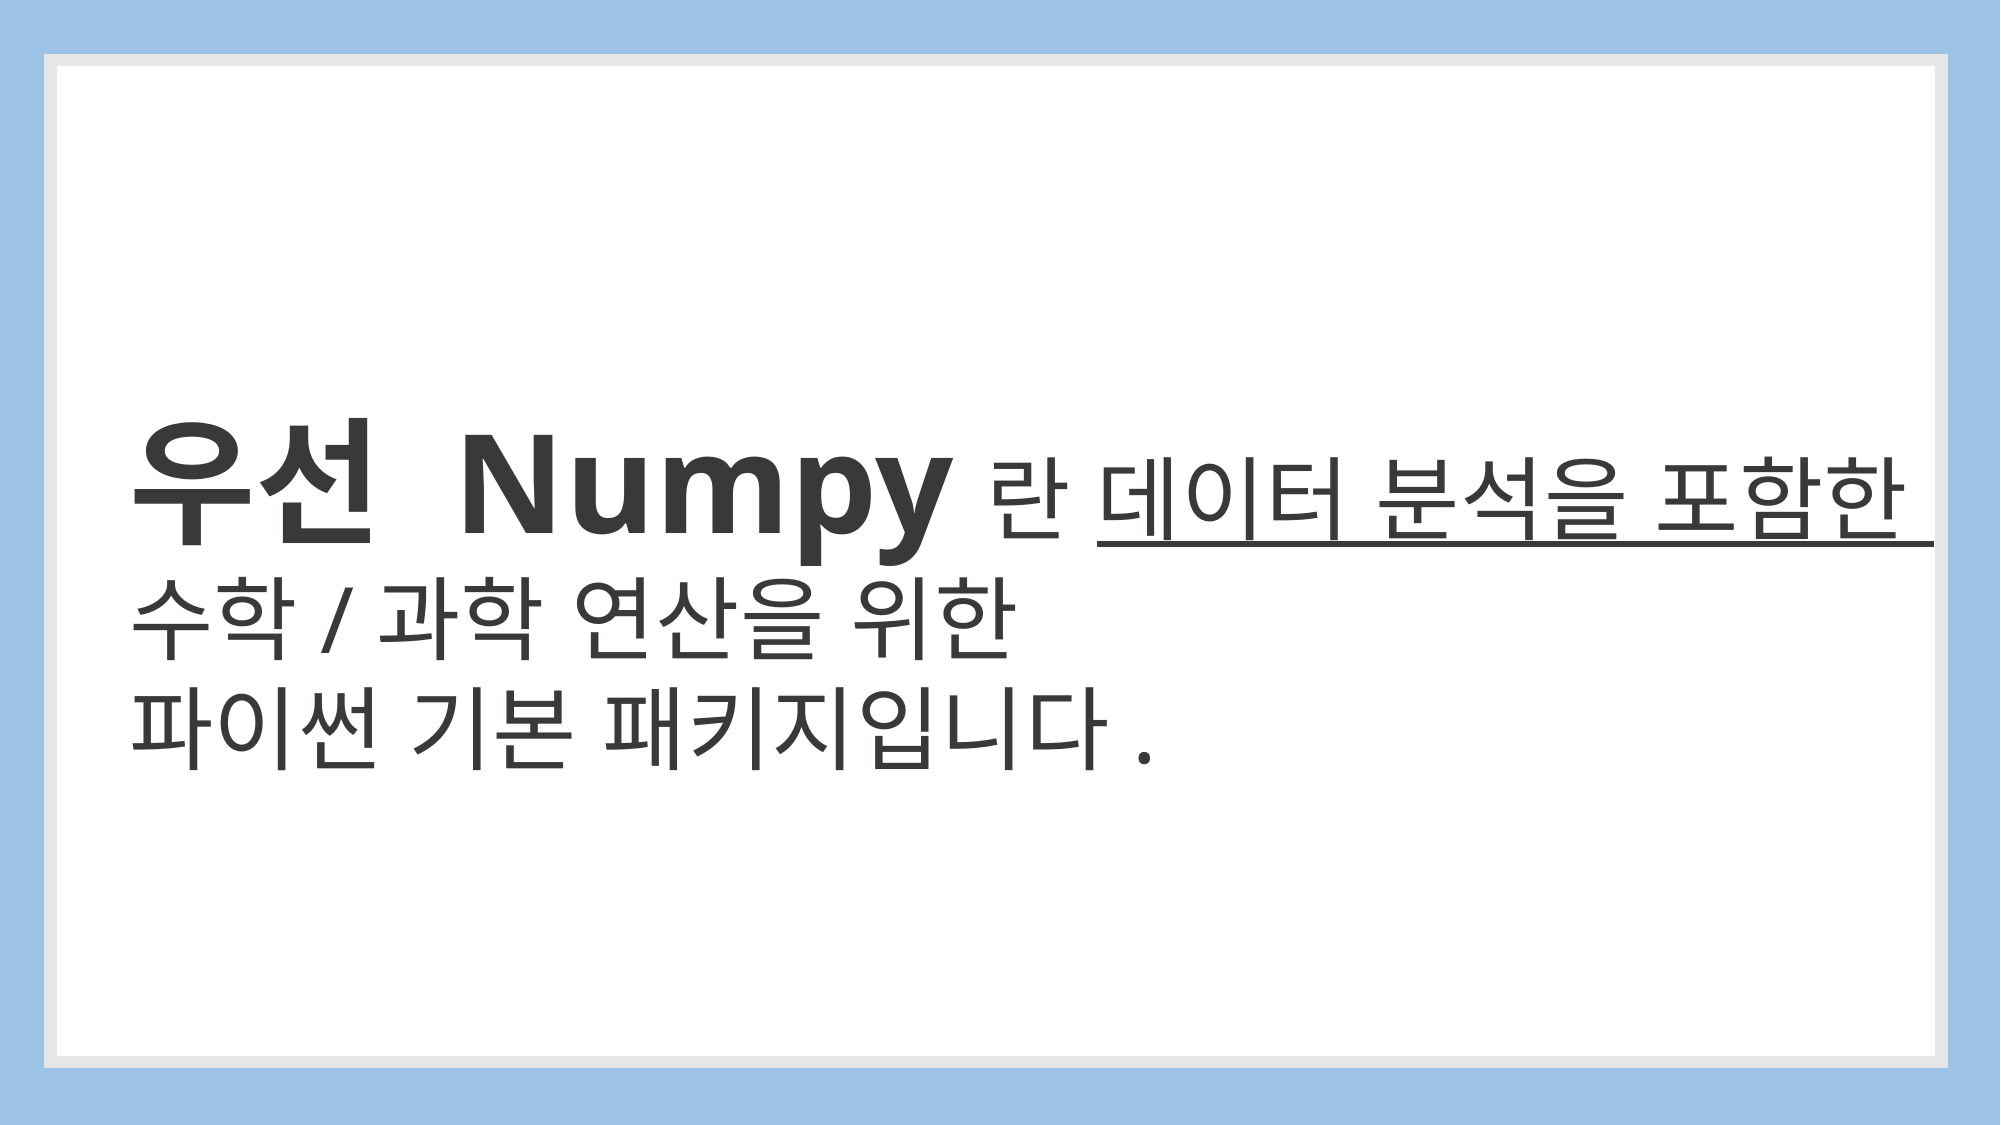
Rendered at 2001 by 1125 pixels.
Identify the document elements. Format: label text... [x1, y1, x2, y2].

text_box [50, 59, 1943, 1063]
text_box 우선 Numpy란 데이터 분석을 포함한 수학/과학 연산을 위한 파이썬 기본 패키지입니다. [114, 389, 2000, 789]
